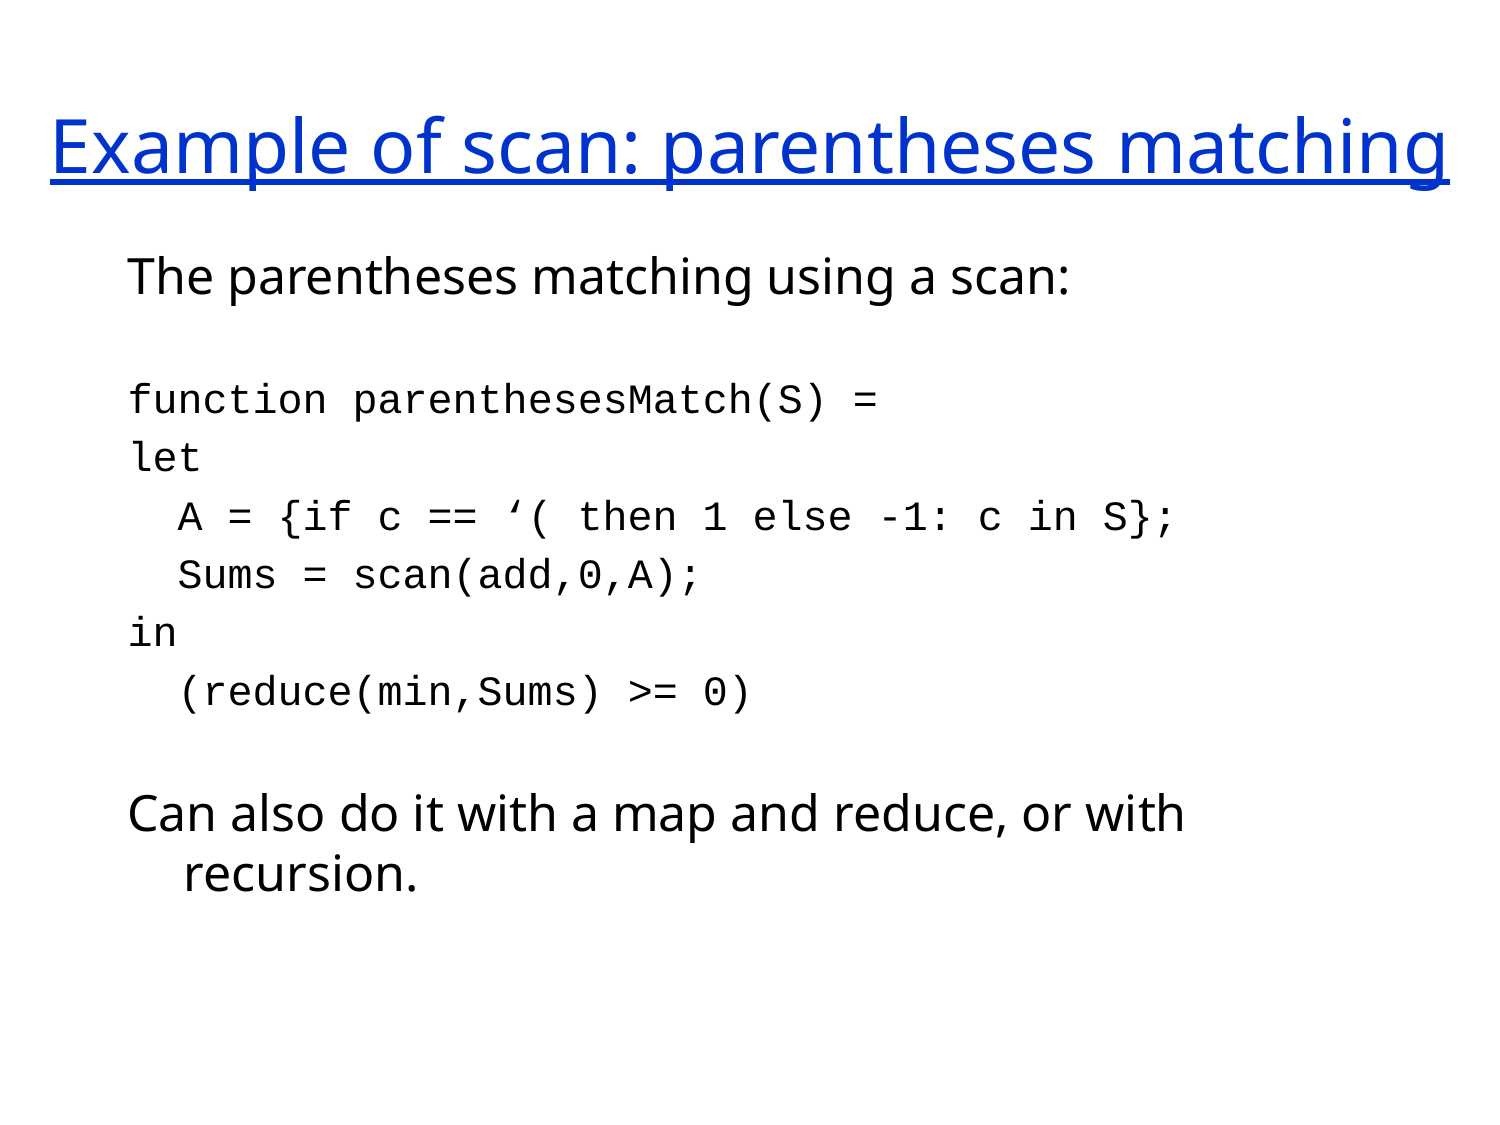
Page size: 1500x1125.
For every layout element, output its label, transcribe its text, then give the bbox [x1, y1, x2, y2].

list The parentheses matching using a scan: function parenthesesMatch(S) = let A = {if c == ‘( then 1 else -1: c in S}; Sums = scan(add,0,A); in (reduce(min,Sums) >= 0) Can also do it with a map and reduce, or with recursion. [112, 237, 1388, 1000]
title Example of scan: parentheses matching [0, 75, 1500, 213]
